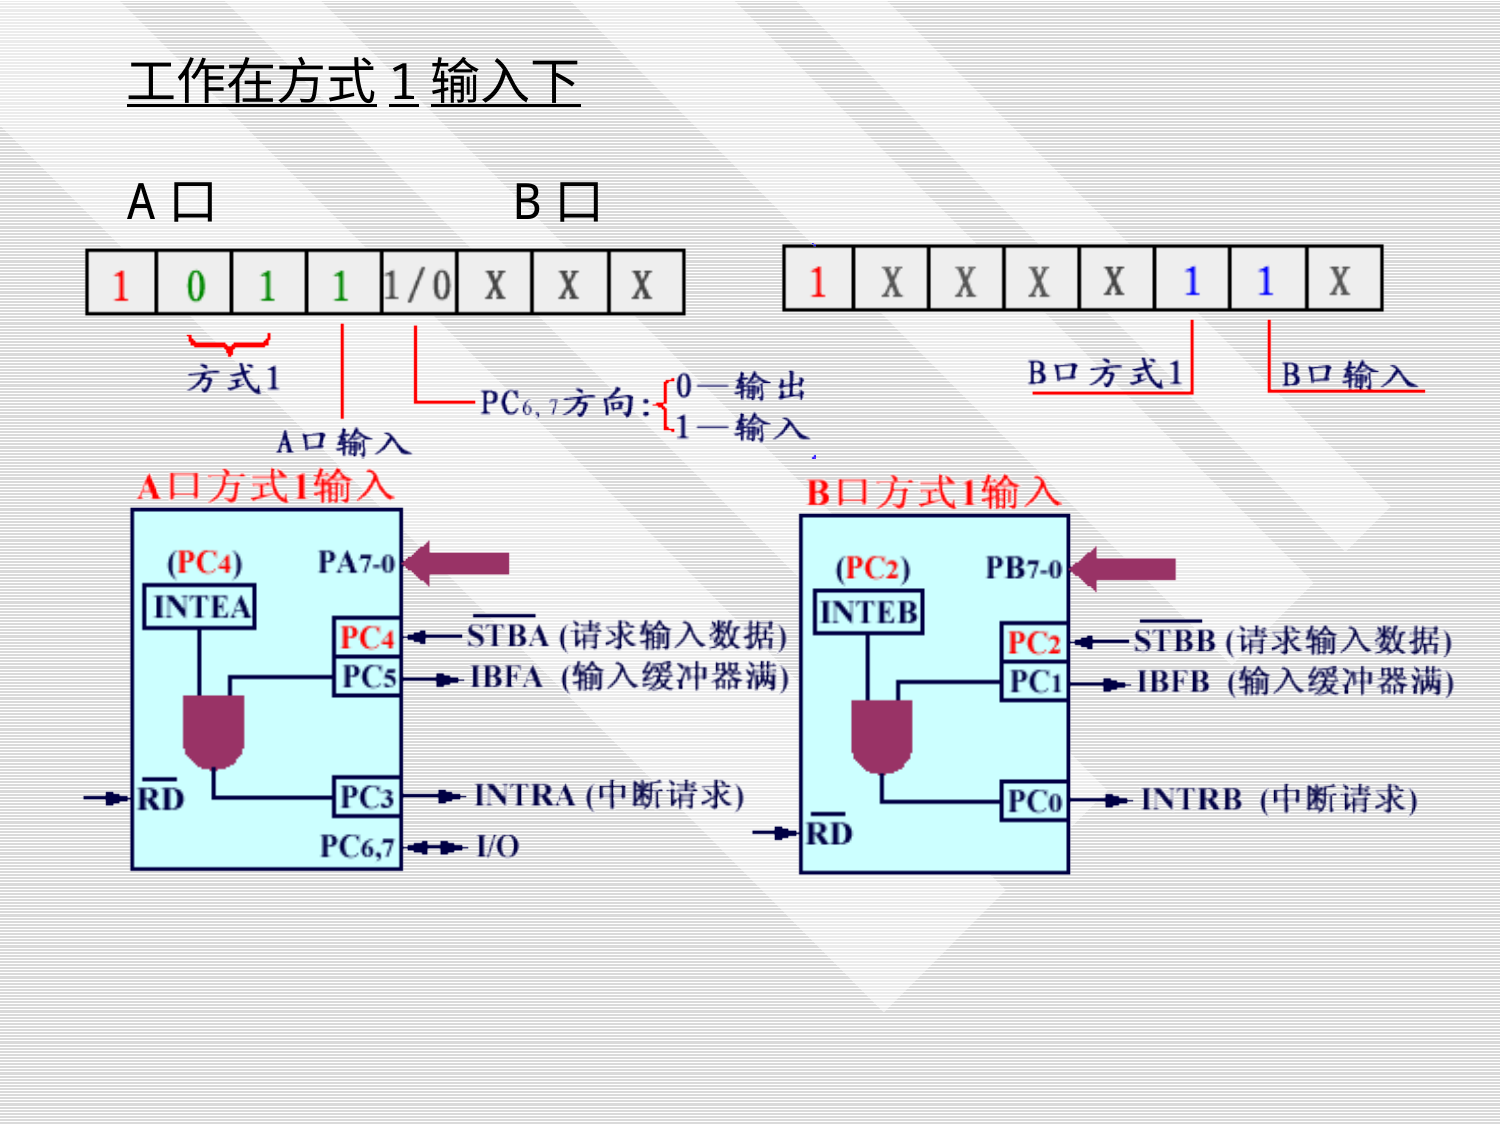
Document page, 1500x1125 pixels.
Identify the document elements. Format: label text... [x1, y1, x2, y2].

text_box 工作在方式1输入下 A口 B口 [112, 42, 1412, 238]
picture [52, 235, 1483, 927]
